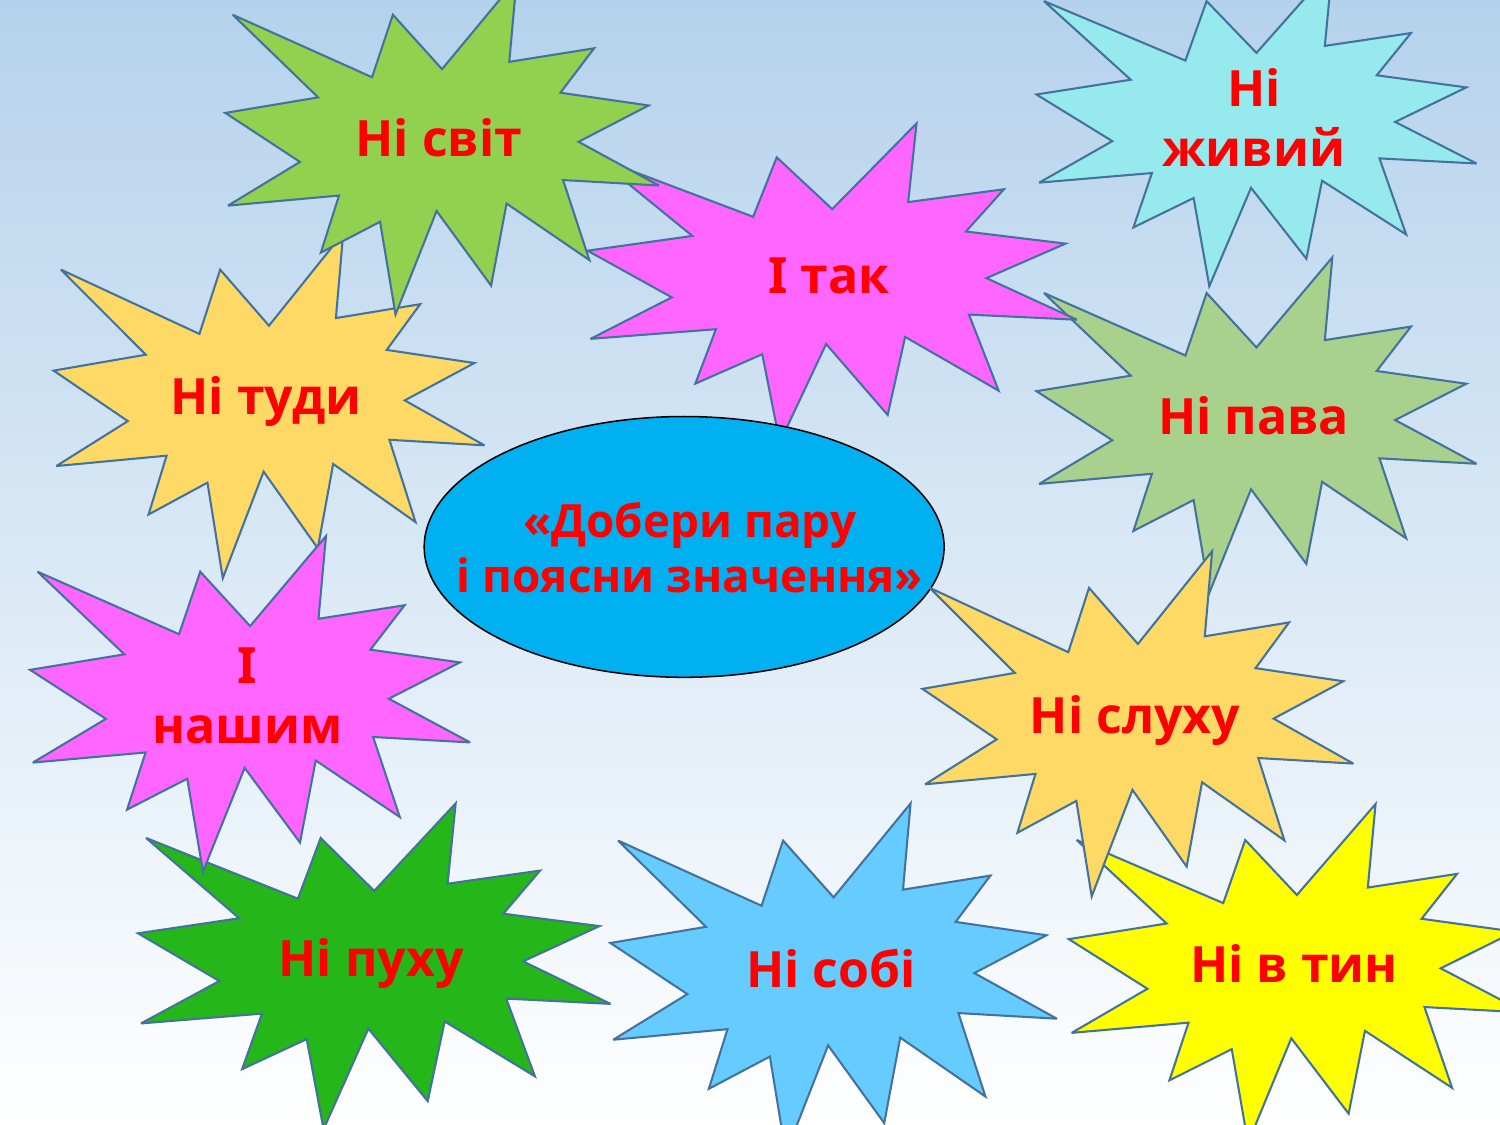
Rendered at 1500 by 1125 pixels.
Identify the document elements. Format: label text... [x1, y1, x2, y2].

text_box Ні живий [1033, 0, 1477, 290]
text_box «Добери пару і поясни значення» [424, 416, 945, 678]
text_box Ні слуху [919, 547, 1354, 901]
text_box Ні туди [50, 243, 485, 583]
text_box Ні собі [607, 800, 1058, 1125]
text_box Ні в тин [1065, 800, 1500, 1125]
text_box Ні світ [222, 0, 660, 319]
text_box Ні пуху [134, 800, 611, 1125]
text_box І так [588, 120, 1078, 427]
text_box І нашим [27, 532, 471, 876]
text_box Ні пава [1033, 254, 1477, 594]
